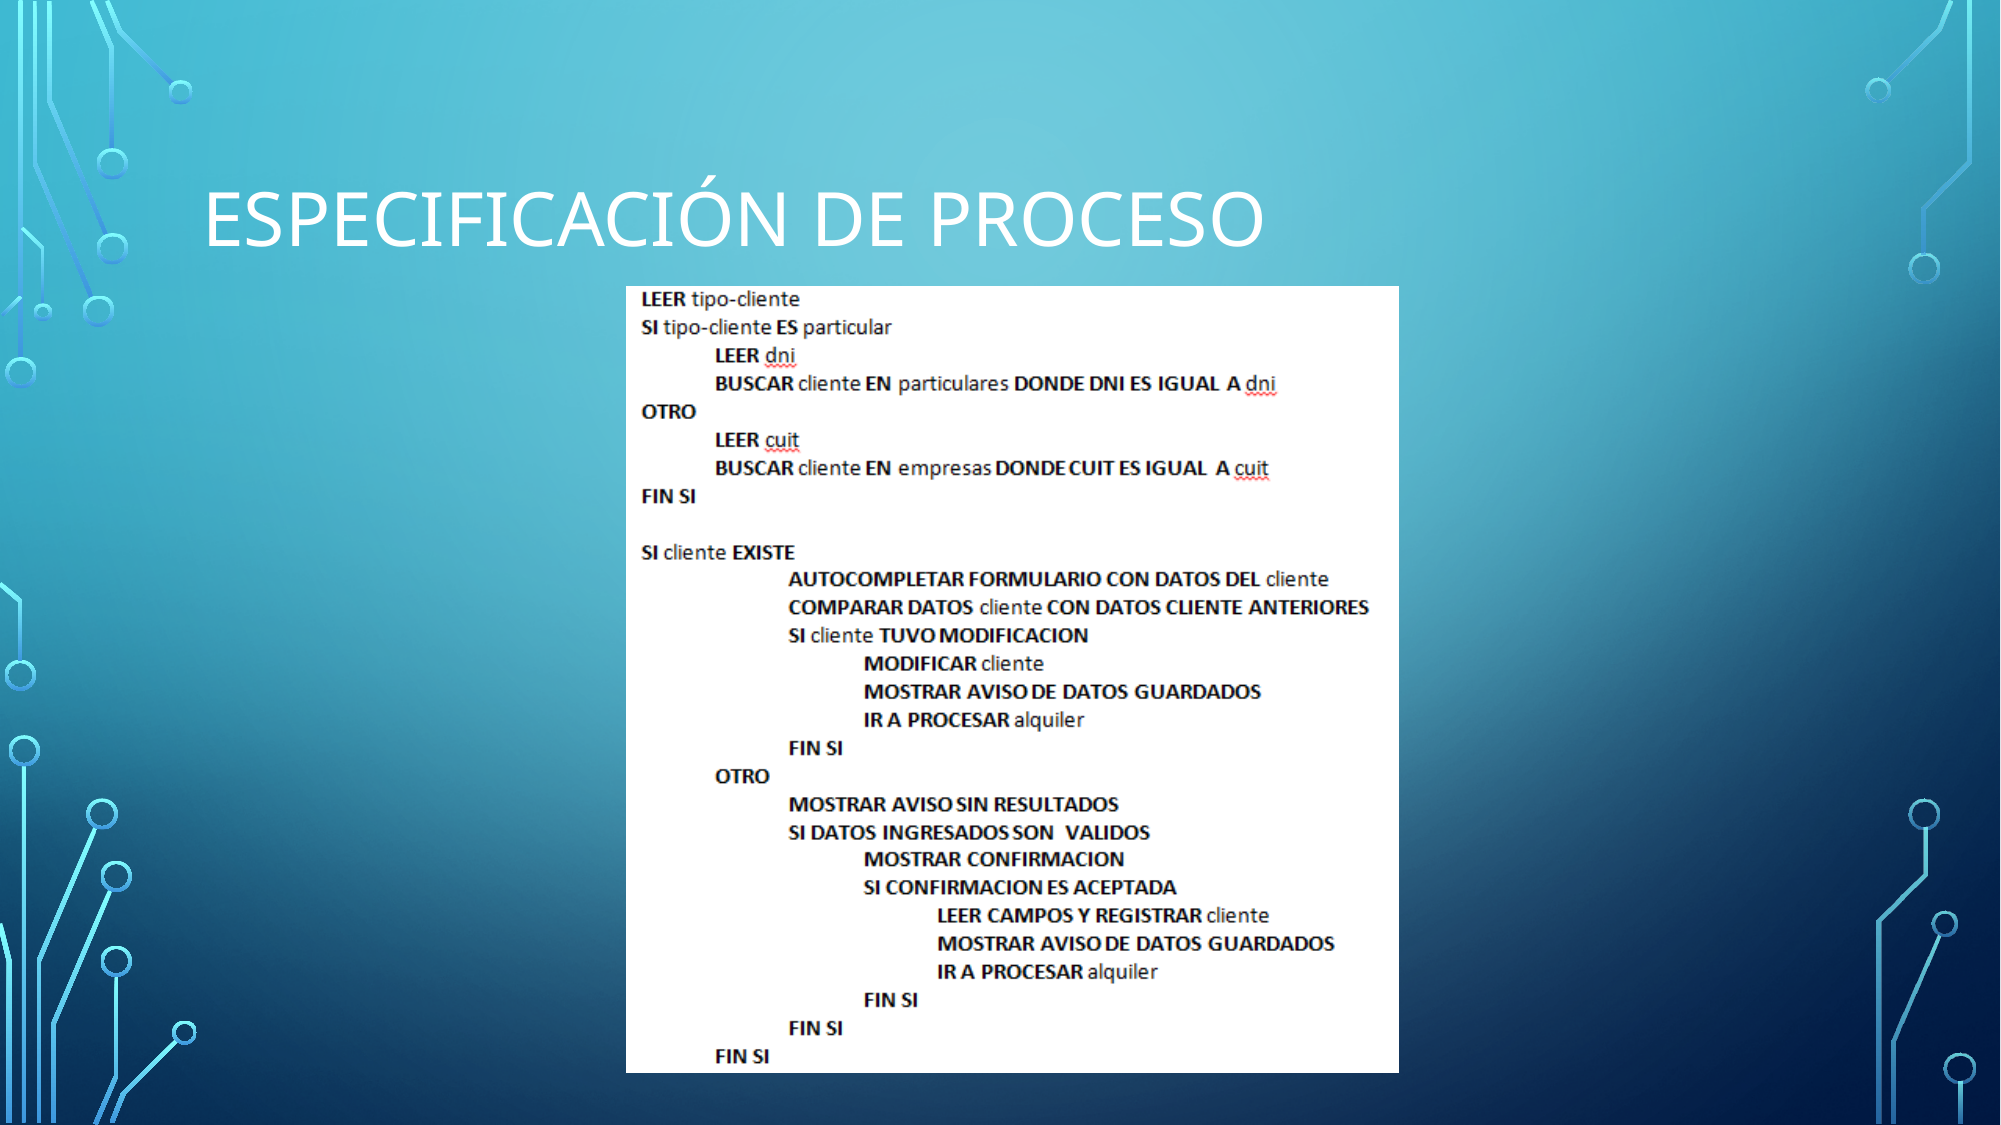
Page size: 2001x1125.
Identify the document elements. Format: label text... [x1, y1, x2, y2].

title Especificación de proceso [187, 101, 1813, 344]
picture [626, 286, 1399, 1073]
